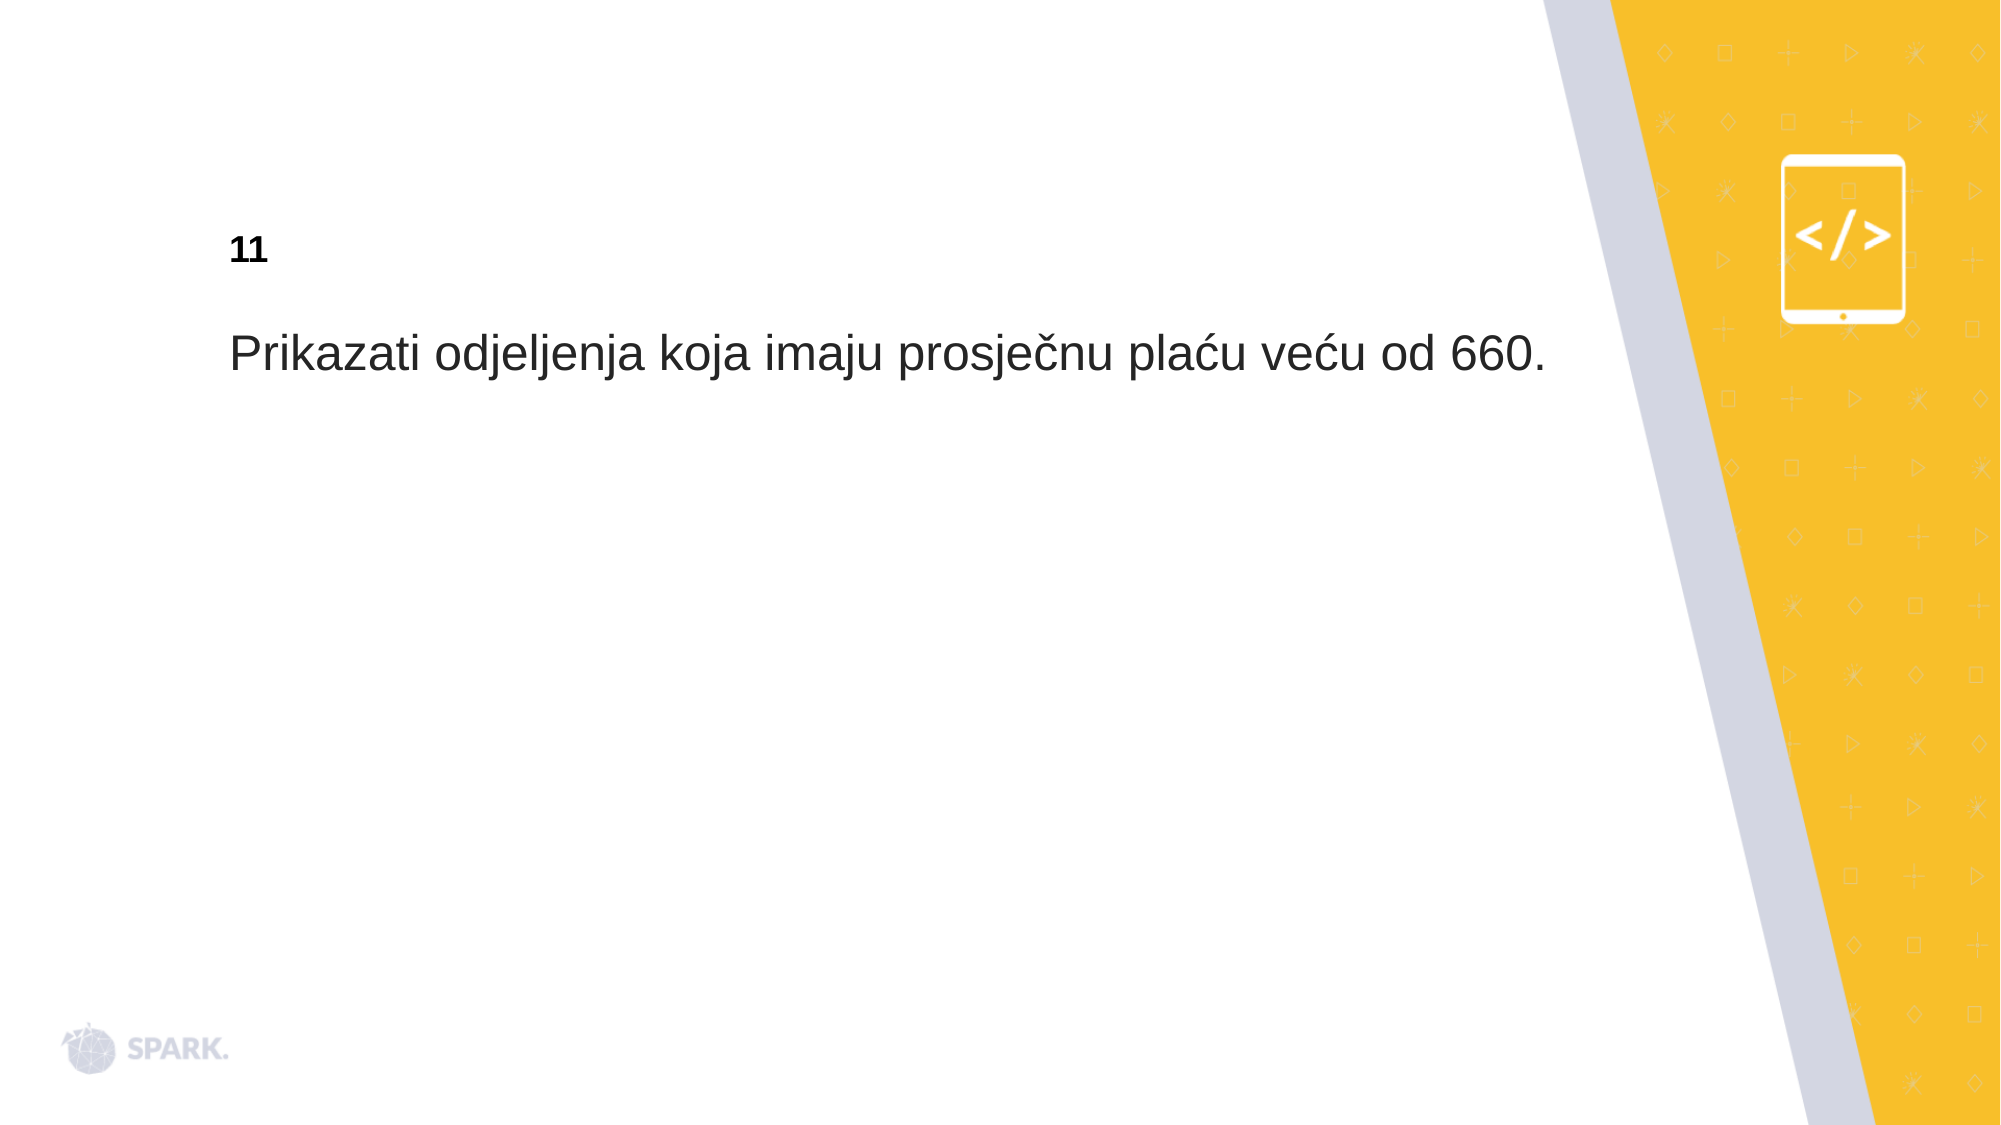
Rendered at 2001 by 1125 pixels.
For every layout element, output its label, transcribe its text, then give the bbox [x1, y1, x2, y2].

picture [0, 0, 2001, 1125]
text_box 11 [214, 190, 767, 304]
text_box Prikazati odjeljenja koja imaju prosječnu plaću veću od 660. [214, 313, 1629, 872]
